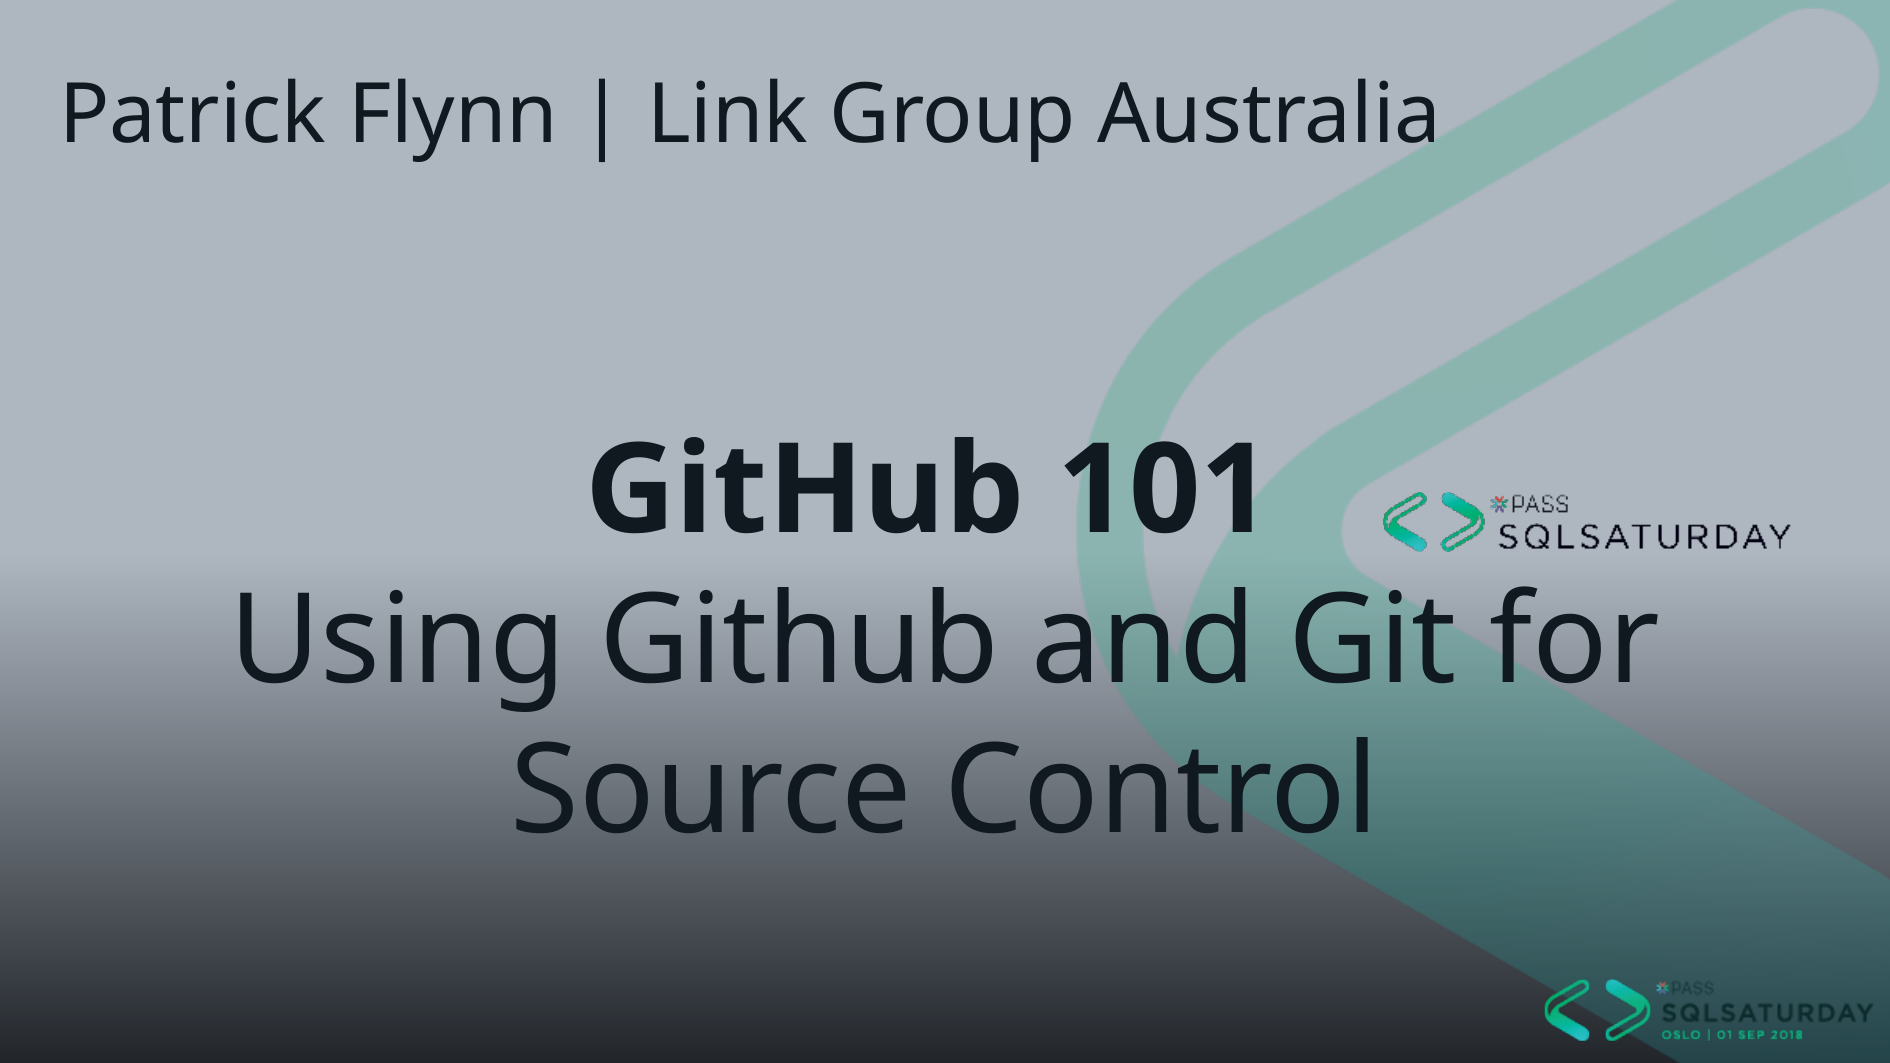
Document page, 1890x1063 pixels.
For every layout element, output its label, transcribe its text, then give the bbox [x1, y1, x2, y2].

picture [1543, 978, 1890, 1043]
title GitHub 101 Using Github and Git for Source Control [59, 383, 1831, 858]
list Patrick Flynn | Link Group Australia [59, 59, 1831, 237]
